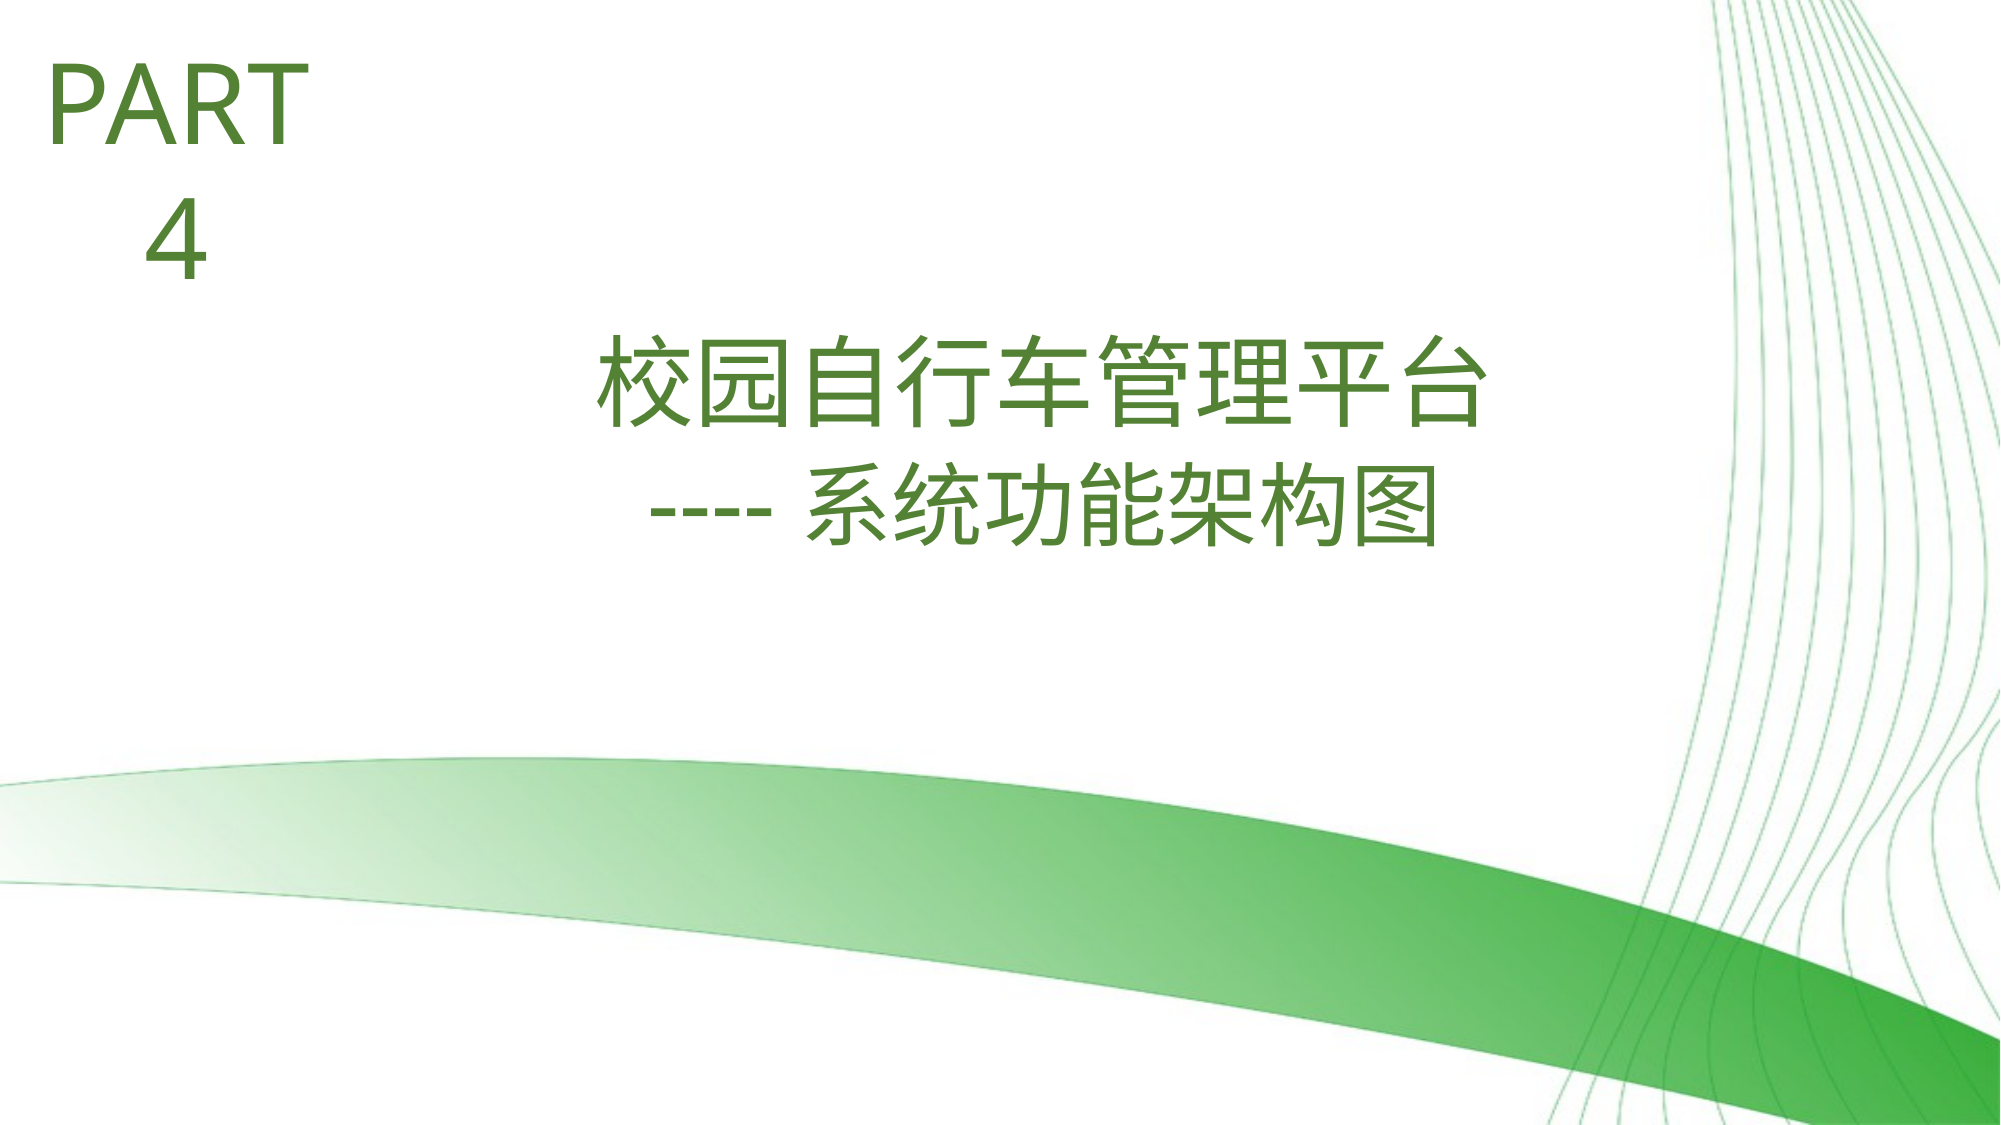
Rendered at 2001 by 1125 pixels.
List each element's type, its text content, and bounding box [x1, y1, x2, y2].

text_box PART 4 [27, 24, 325, 310]
text_box 校园自行车管理平台 ----系统功能架构图 [510, 312, 1579, 568]
picture [0, 0, 2001, 1125]
